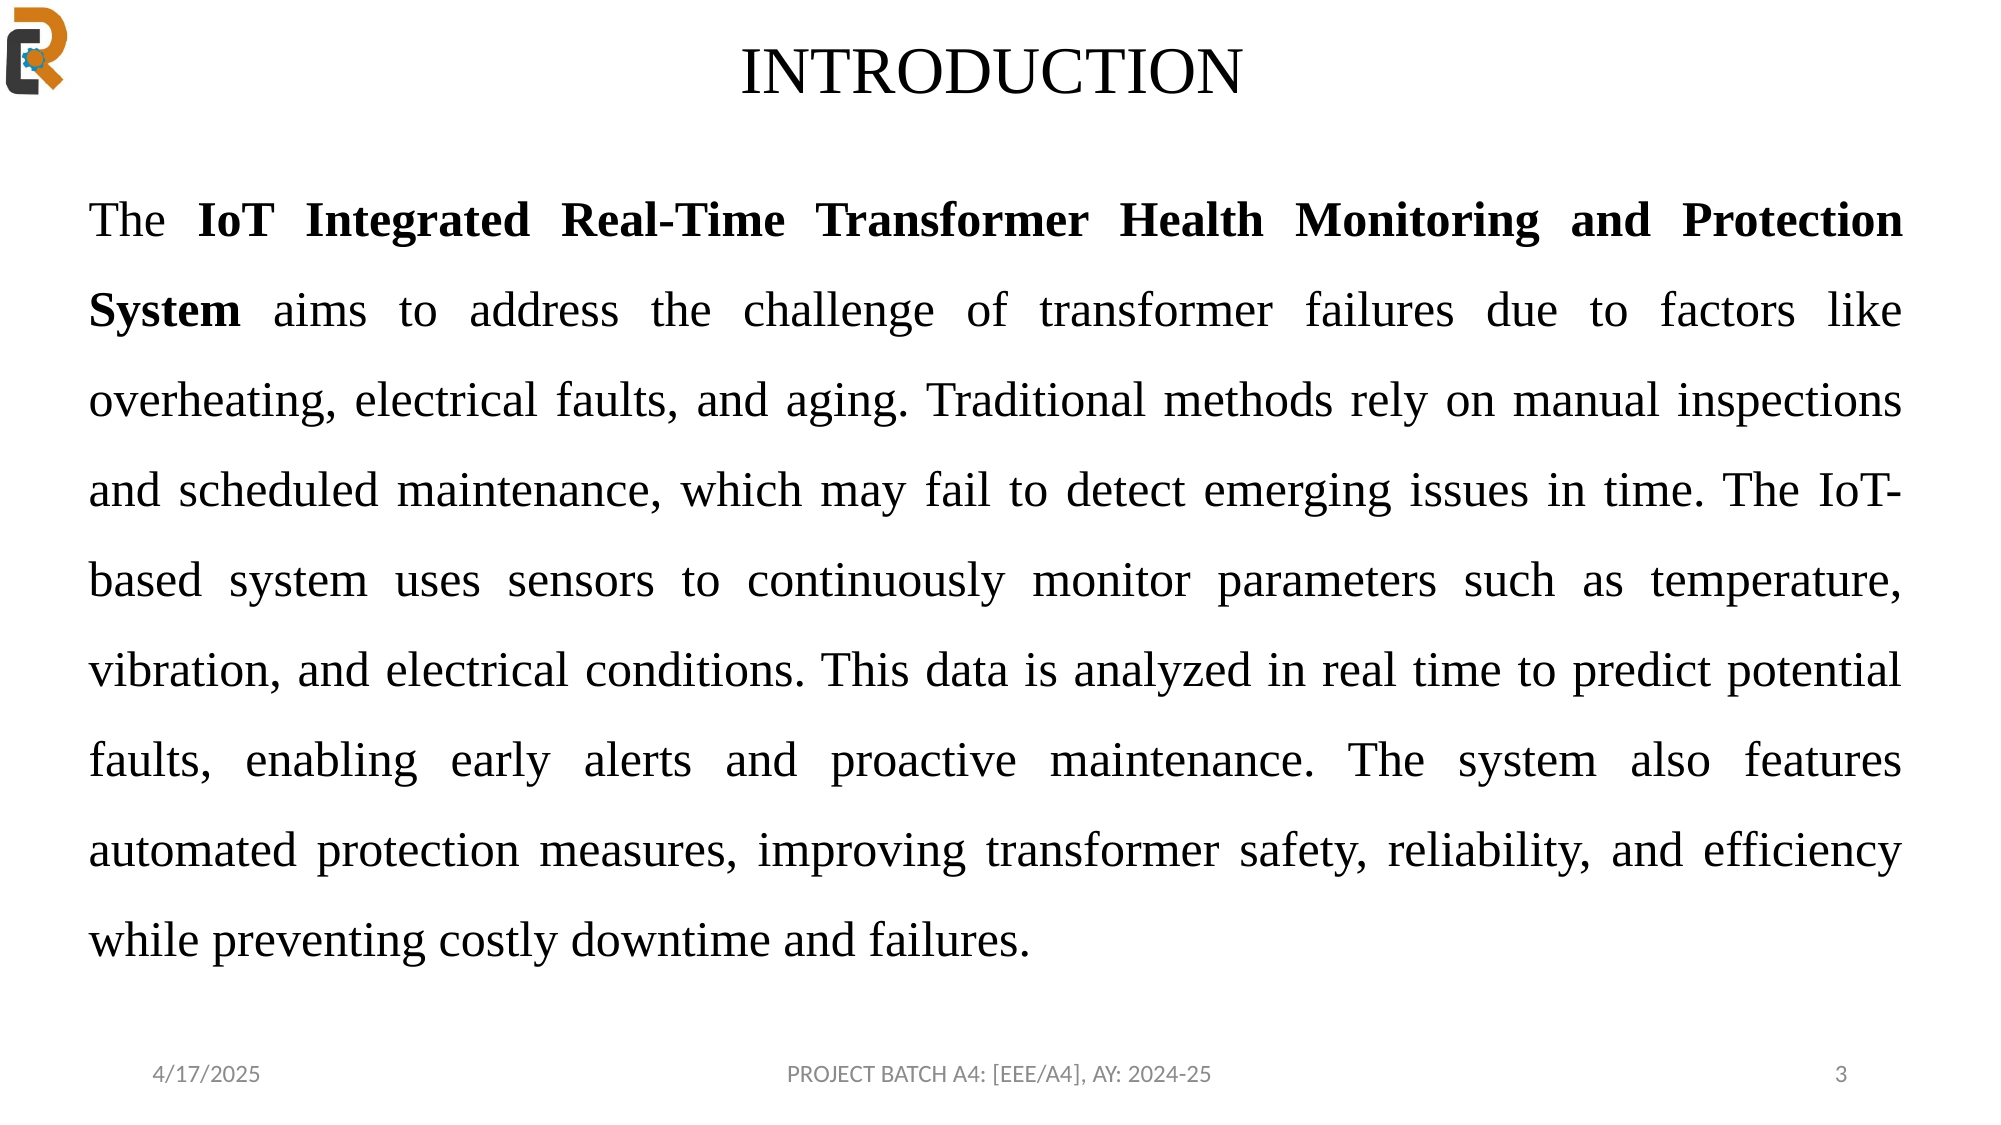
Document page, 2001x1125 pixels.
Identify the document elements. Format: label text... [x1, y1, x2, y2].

title INTRODUCTION [130, 22, 1856, 123]
text_box The IoT Integrated Real-Time Transformer Health Monitoring and Protection System aims to address the challenge of transformer failures due to factors like overheating, electrical faults, and aging. Traditional methods rely on manual inspections and scheduled maintenance, which may fail to detect emerging issues in time. The IoT-based system uses sensors to continuously monitor parameters such as temperature, vibration, and electrical conditions. This data is analyzed in real time to predict potential faults, enabling early alerts and proactive maintenance. The system also features automated protection measures, improving transformer safety, reliability, and efficiency while preventing costly downtime and failures. [73, 149, 1920, 1065]
picture [0, 1, 74, 100]
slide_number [137, 1065, 588, 1103]
slide_number 3 [1412, 1065, 1863, 1103]
footer PROJECT BATCH A4: [EEE/A4], AY: 2024-25 [662, 1065, 1338, 1103]
